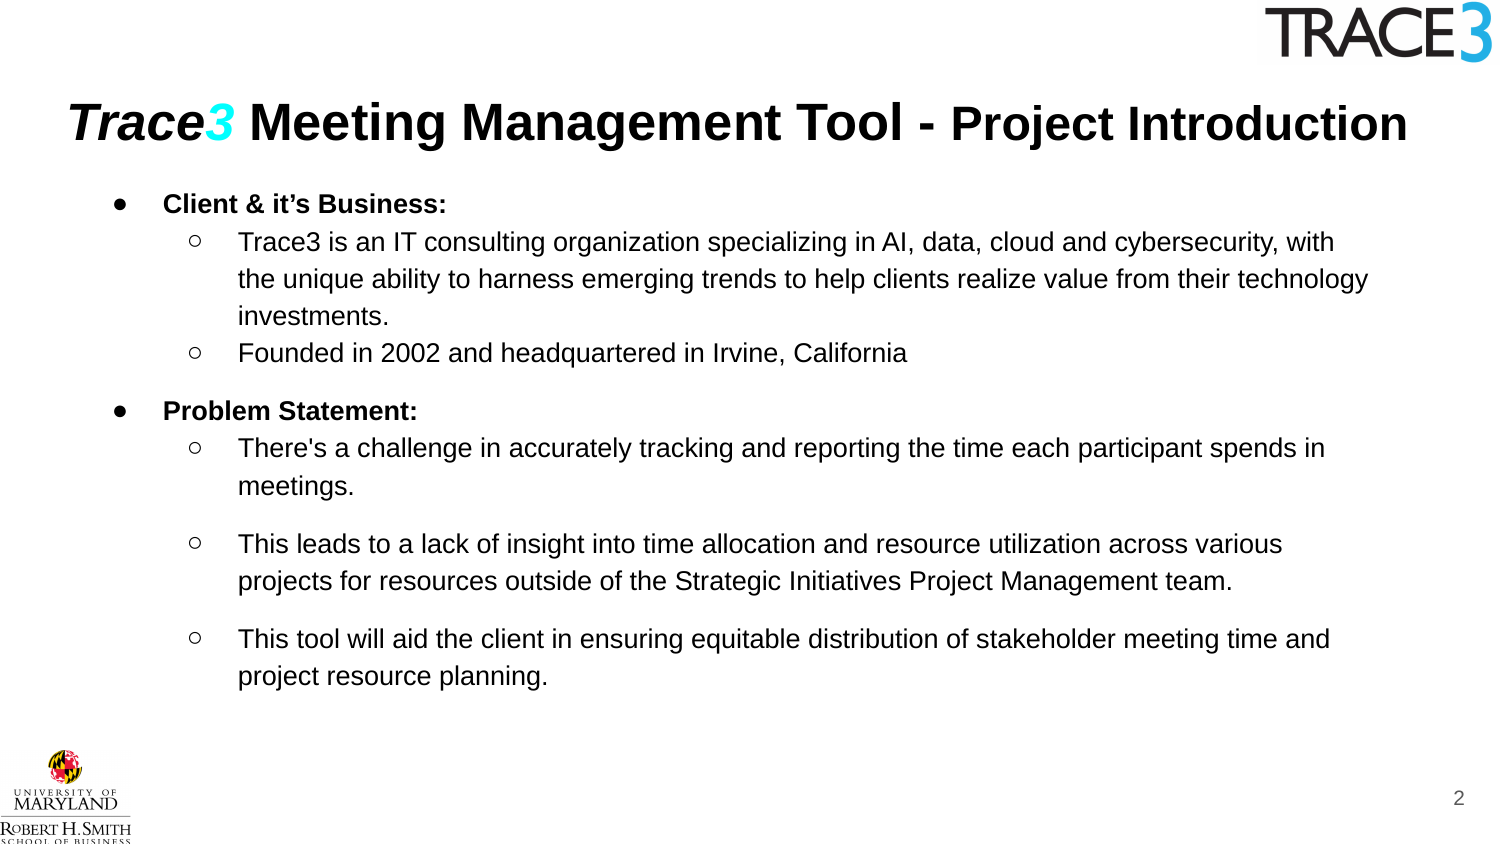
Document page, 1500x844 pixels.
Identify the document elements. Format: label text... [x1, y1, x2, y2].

slide_number ‹#› [1389, 764, 1480, 830]
list Client & it’s Business: Trace3 is an IT consulting organization specializing in AI, data, cloud and cybersecurity, with the unique ability to harness emerging trends to help clients realize value from their technology investments. Founded in 2002 and headquartered in Irvine, California Problem Statement: There's a challenge in accurately tracking and reporting the time each participant spends in meetings. This leads to a lack of insight into time allocation and resource utilization across various projects for resources outside of the Strategic Initiatives Project Management team. This tool will aid the client in ensuring equitable distribution of stakeholder meeting time and project resource planning. [72, 166, 1390, 739]
title Trace3 Meeting Management Tool - Project Introduction [51, 72, 1449, 167]
picture [0, 750, 131, 844]
picture [1257, 0, 1500, 65]
